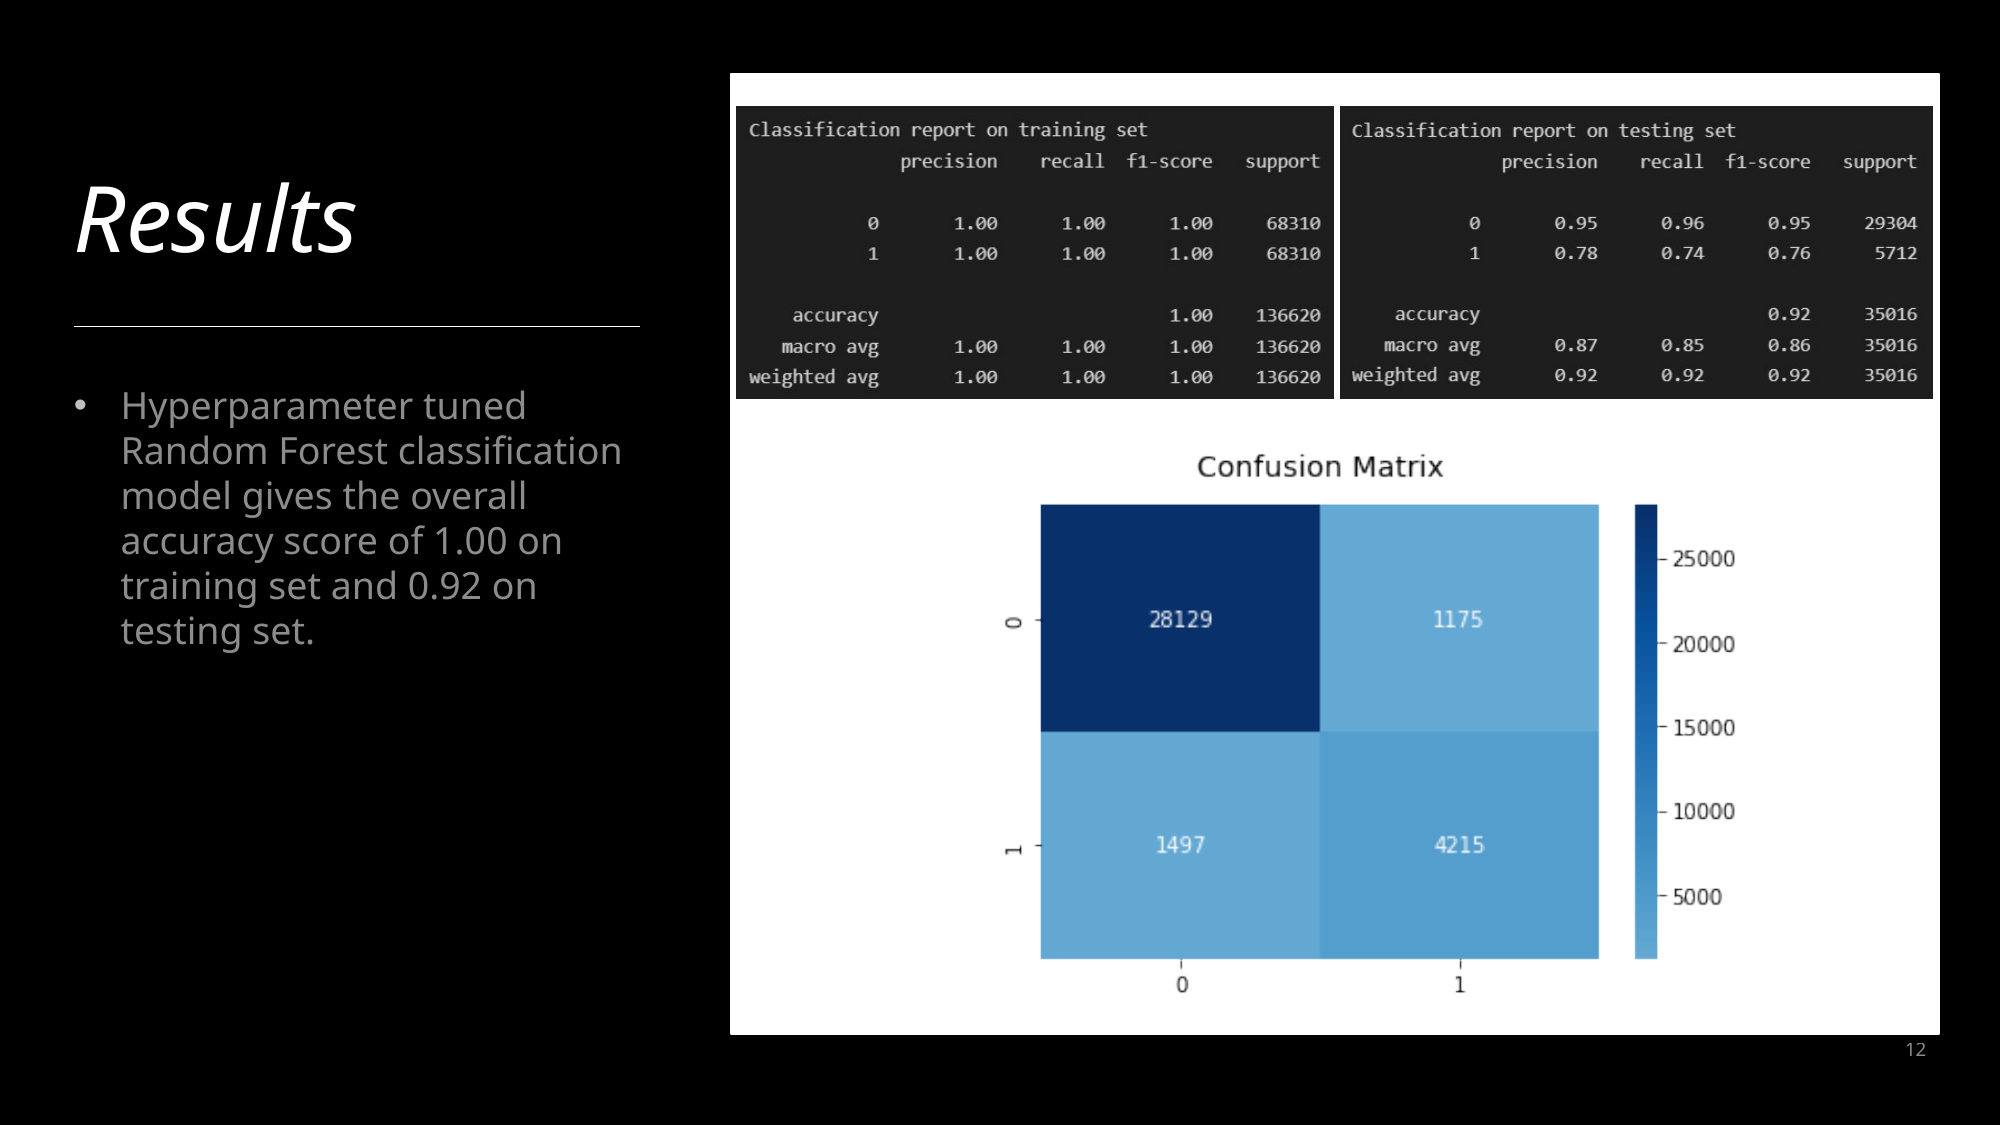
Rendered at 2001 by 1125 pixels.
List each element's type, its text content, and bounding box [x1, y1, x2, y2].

title Results [73, 63, 640, 271]
picture [736, 106, 1334, 399]
slide_number 12 [1843, 1035, 1927, 1092]
text_box [730, 73, 1940, 1035]
list Hyperparameter tuned Random Forest classification model gives the overall accuracy score of 1.00 on training set and 0.92 on testing set.​ [73, 381, 640, 977]
picture [991, 440, 1753, 1010]
picture [1340, 106, 1933, 399]
